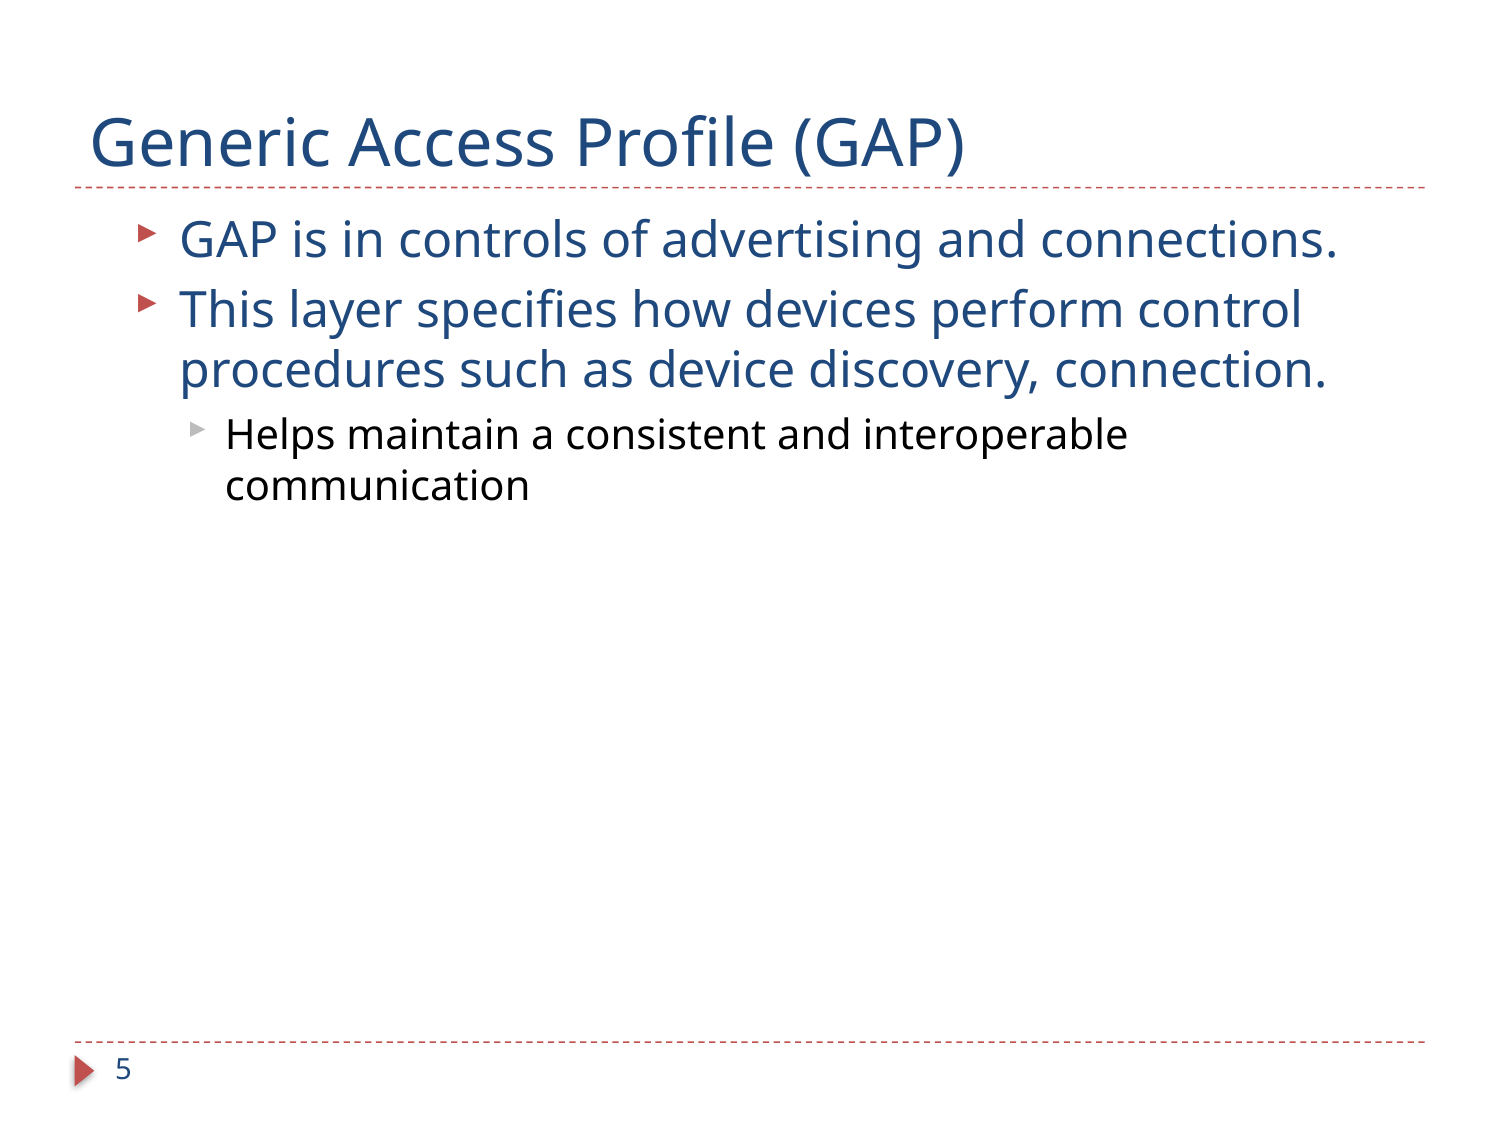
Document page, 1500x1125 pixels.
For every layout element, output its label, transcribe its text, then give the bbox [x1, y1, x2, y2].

title Generic Access Profile (GAP) [75, 24, 1425, 188]
slide_number 5 [100, 1042, 426, 1103]
list GAP is in controls of advertising and connections. This layer specifies how devices perform control procedures such as device discovery, connection. Helps maintain a consistent and interoperable communication [75, 200, 1425, 1010]
